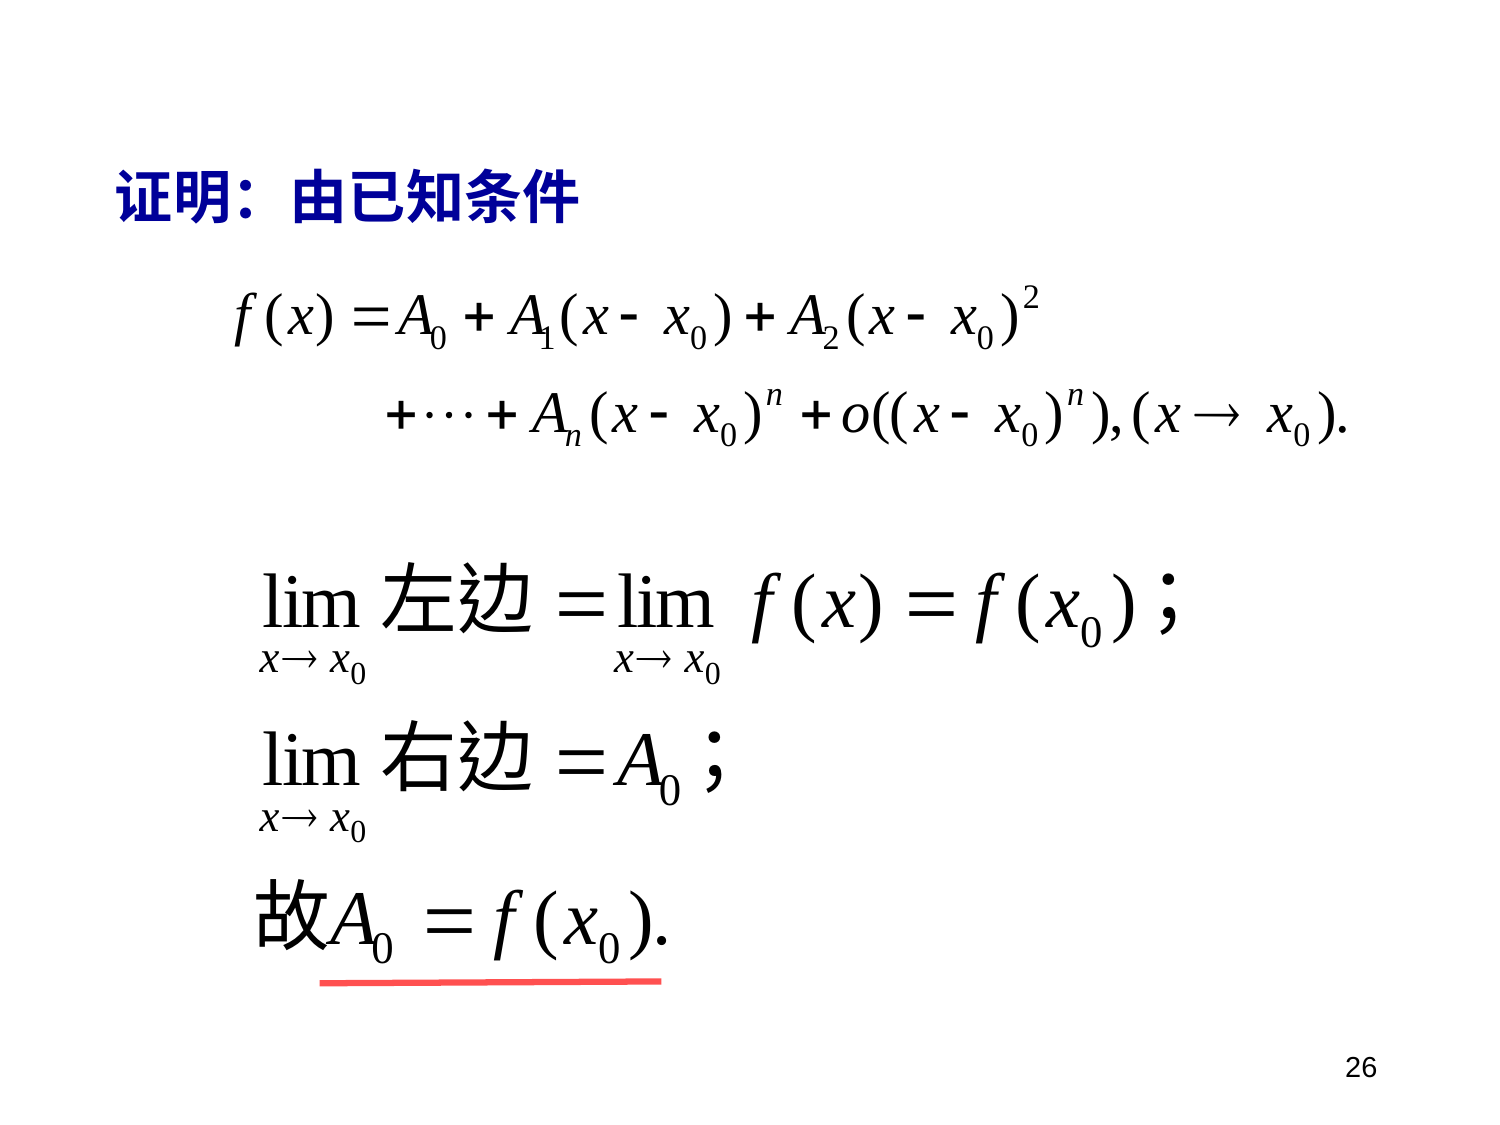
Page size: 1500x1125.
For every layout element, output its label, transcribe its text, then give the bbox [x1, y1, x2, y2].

text_box 证明：由已知条件 [100, 118, 872, 239]
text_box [245, 547, 1224, 980]
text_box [214, 271, 1360, 458]
slide_number 26 [1074, 1024, 1425, 1103]
